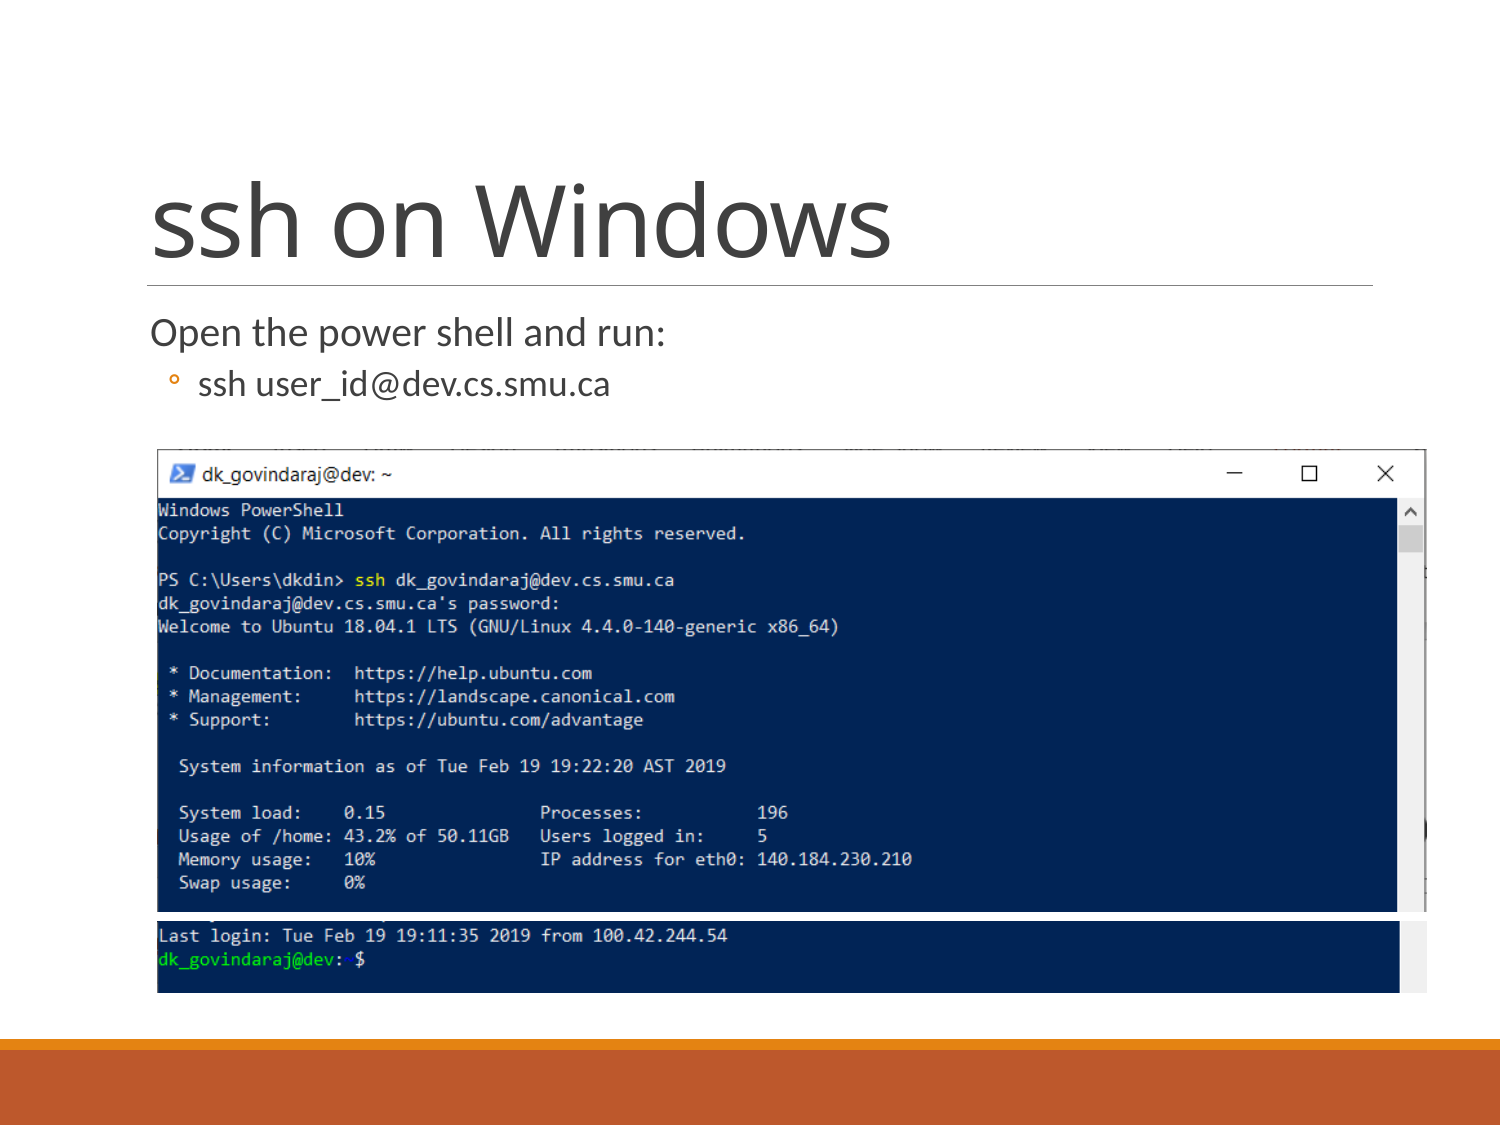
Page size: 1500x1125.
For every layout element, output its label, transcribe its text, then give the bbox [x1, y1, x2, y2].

picture [157, 920, 1427, 994]
title ssh on Windows [135, 47, 1373, 285]
picture [157, 449, 1427, 913]
list Open the power shell and run: ssh user_id@dev.cs.smu.ca [135, 302, 1373, 963]
